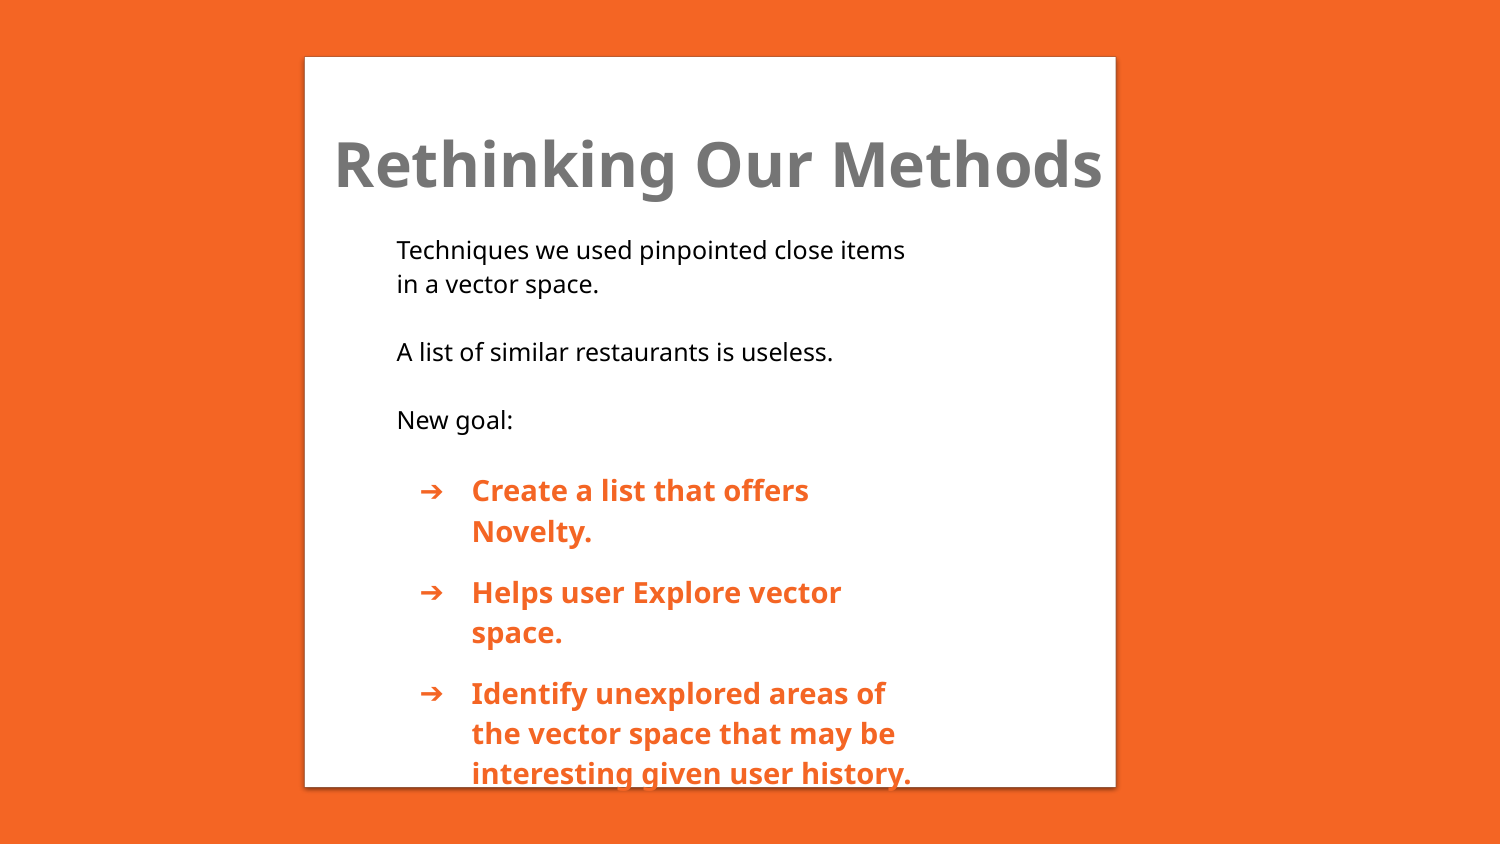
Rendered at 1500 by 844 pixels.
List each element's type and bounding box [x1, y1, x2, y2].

picture [272, 26, 1150, 818]
